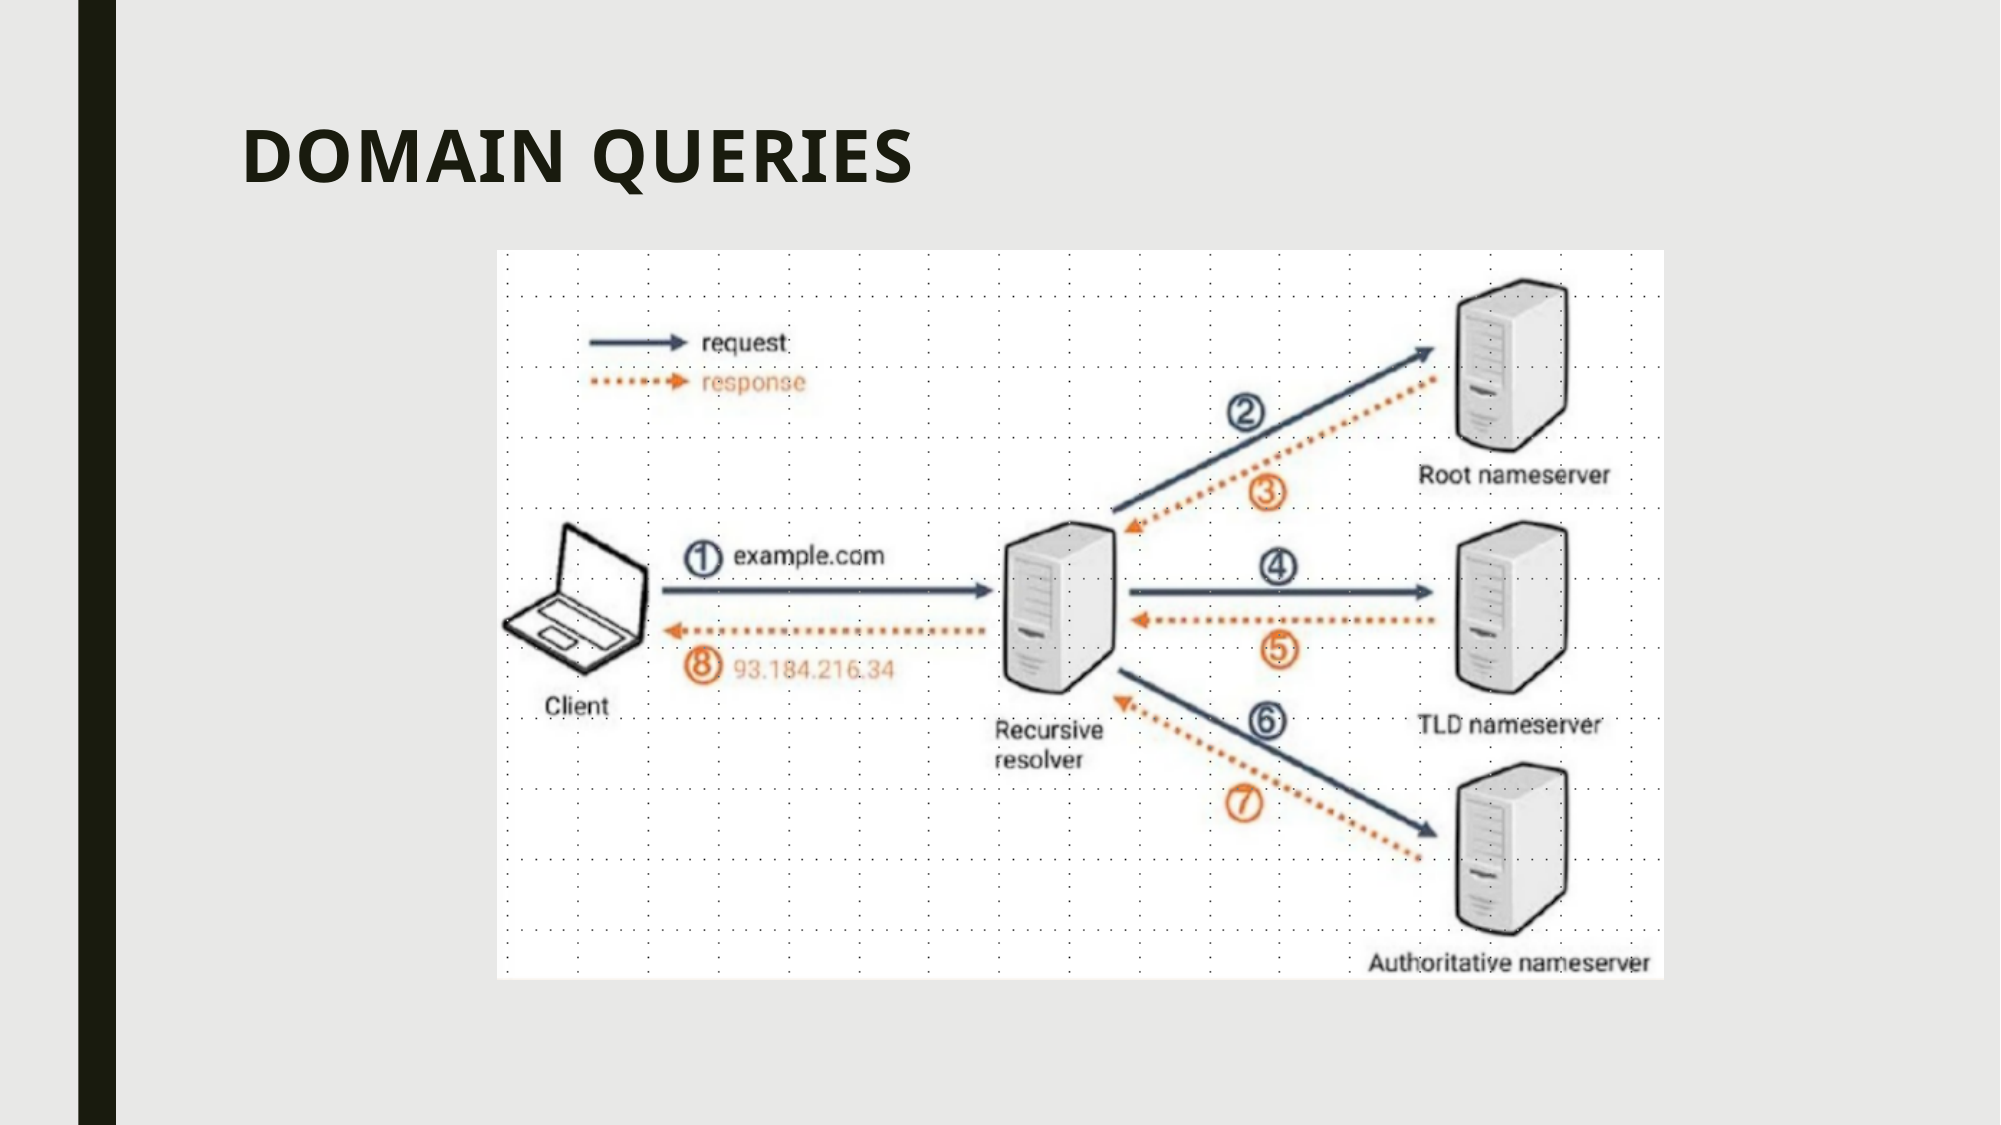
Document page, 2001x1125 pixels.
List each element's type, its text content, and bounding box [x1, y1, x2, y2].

title Domain queries [225, 112, 1035, 206]
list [497, 250, 1664, 980]
